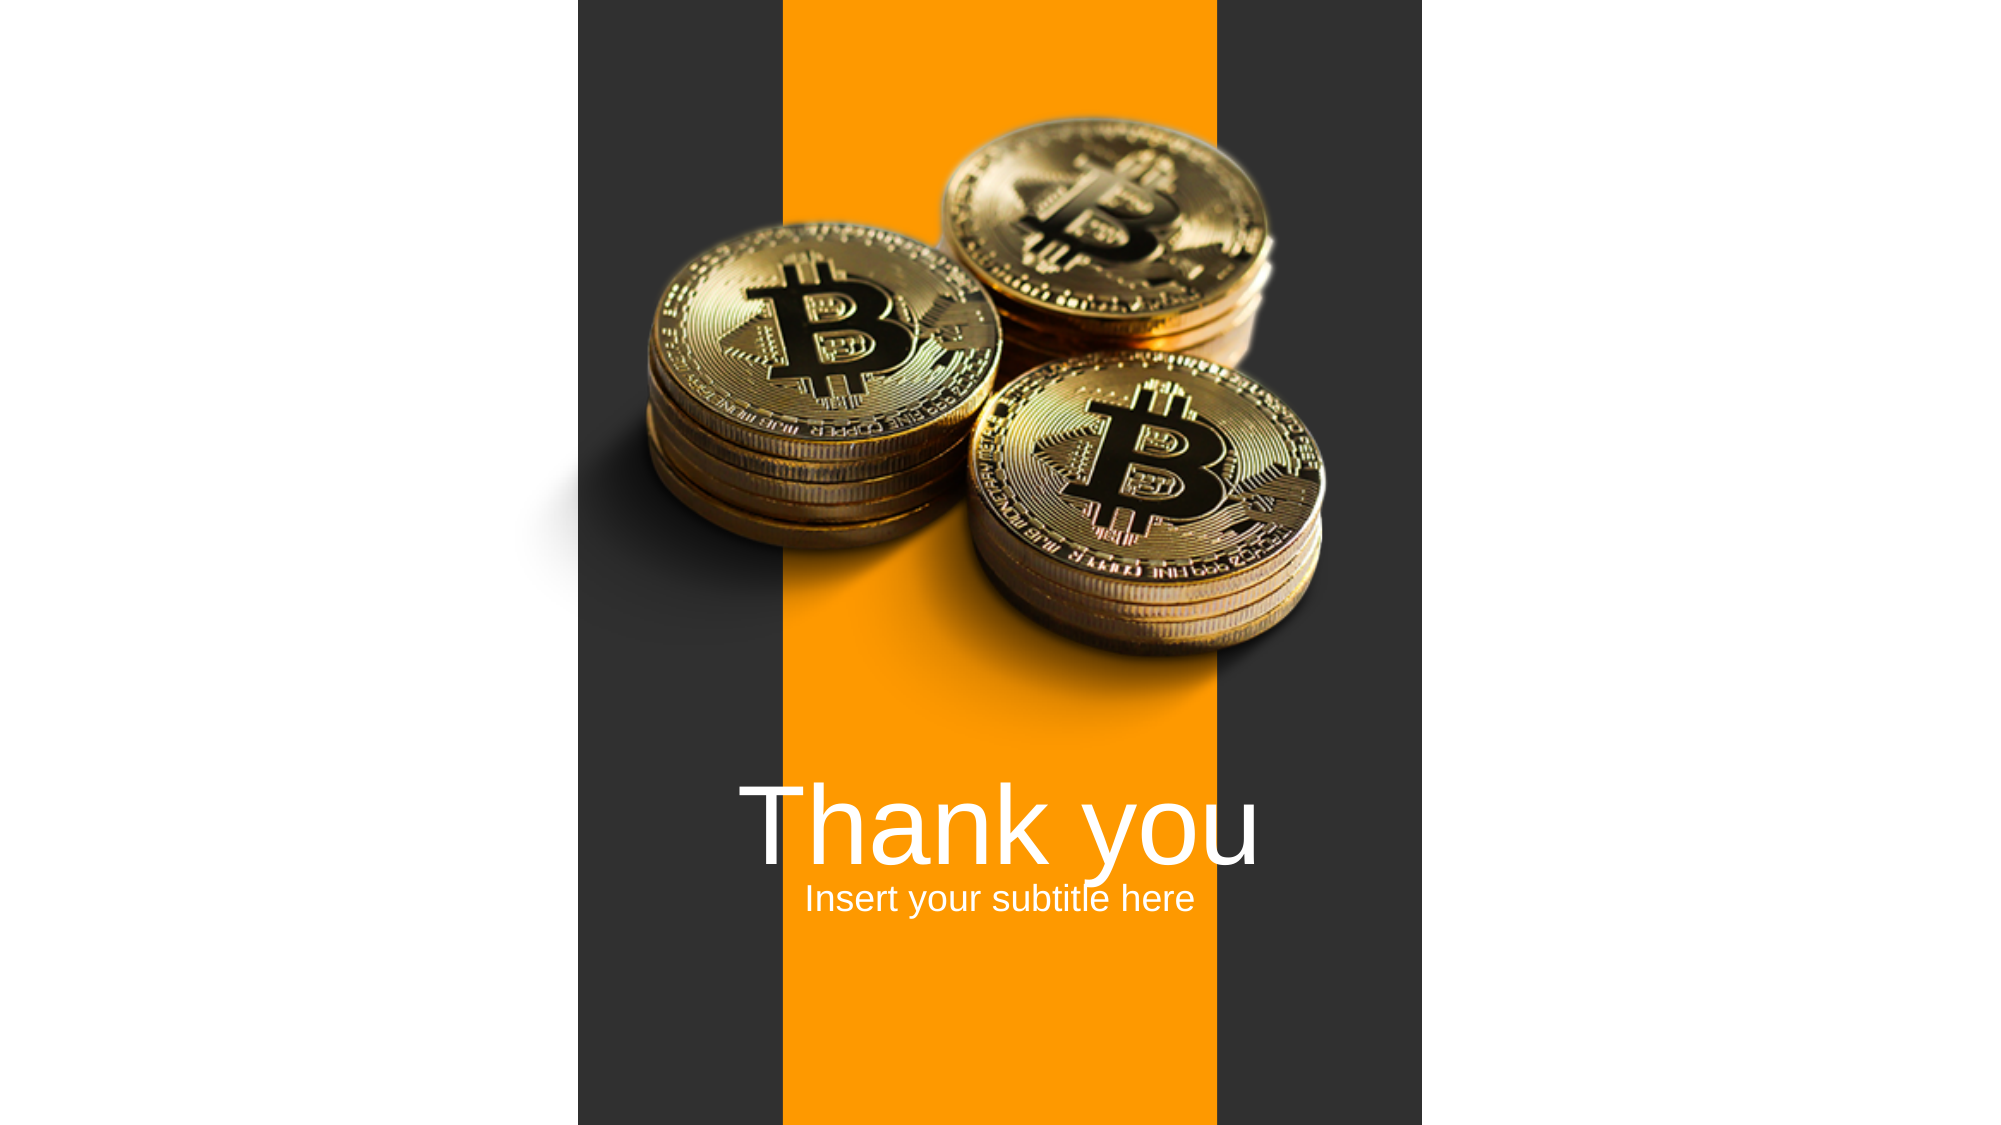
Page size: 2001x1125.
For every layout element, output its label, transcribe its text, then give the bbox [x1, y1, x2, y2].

picture [499, 105, 1333, 763]
list Insert your subtitle here [0, 876, 2000, 924]
list Thank you [0, 781, 2000, 876]
